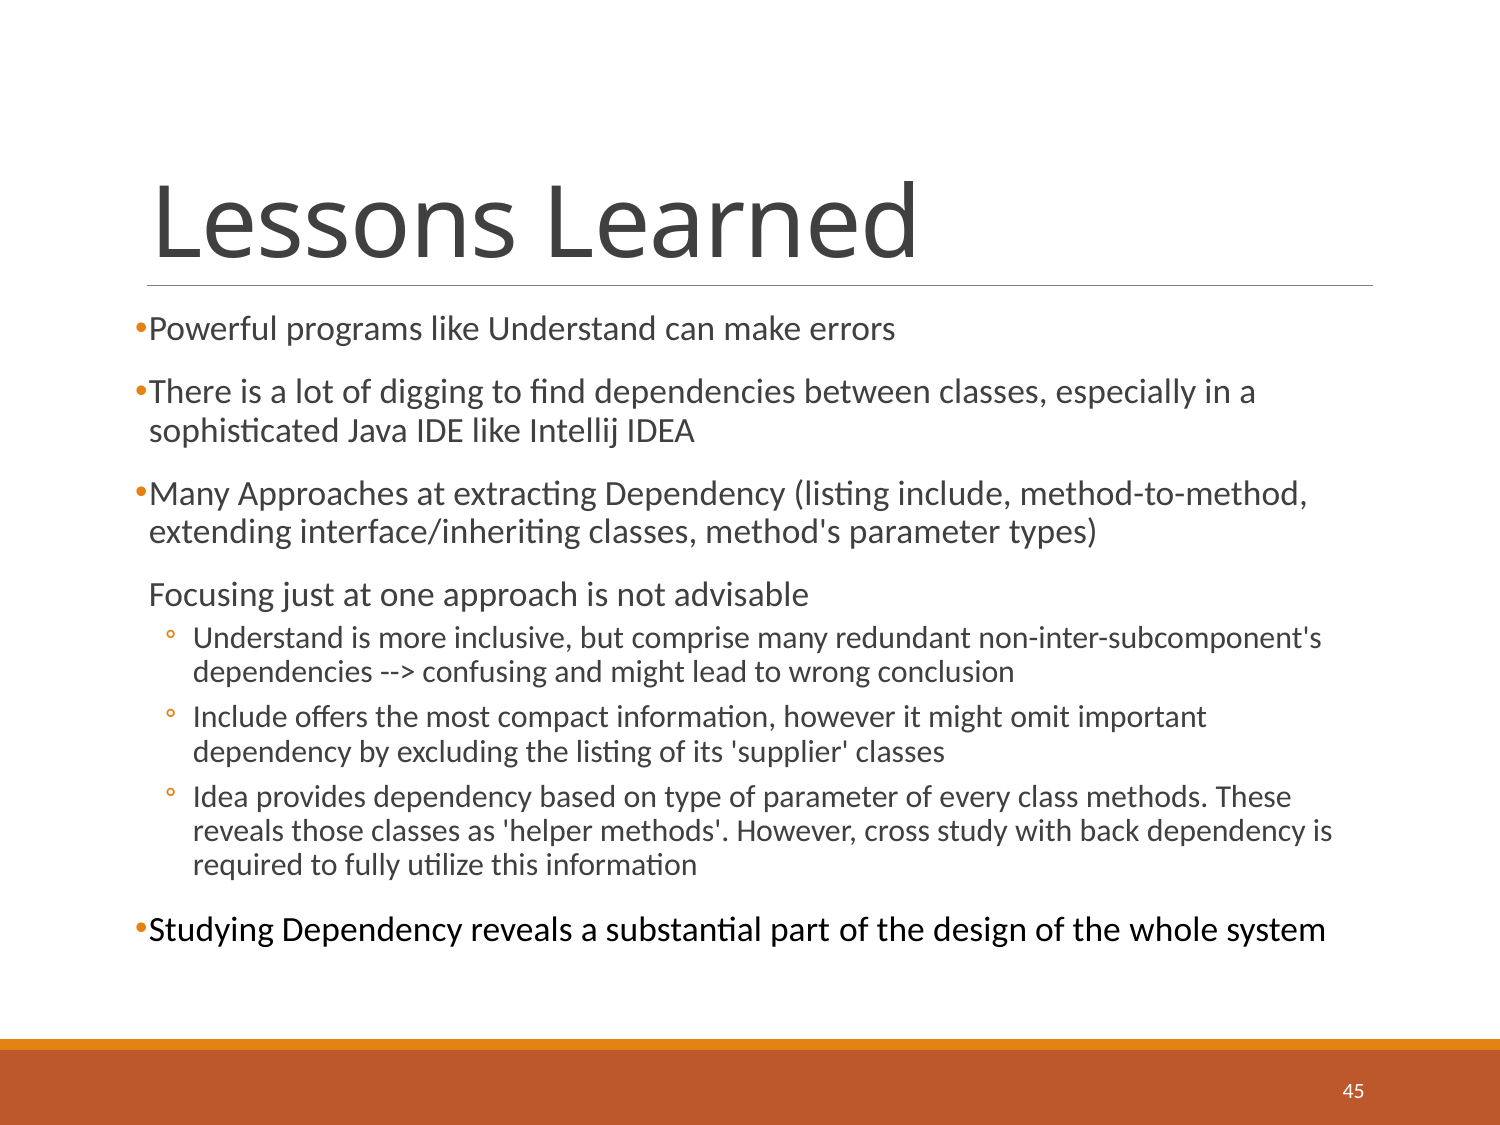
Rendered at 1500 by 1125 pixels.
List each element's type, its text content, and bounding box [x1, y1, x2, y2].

slide_number 45 [1218, 1059, 1380, 1120]
title Lessons Learned [135, 47, 1373, 285]
list Powerful programs like Understand can make errors There is a lot of digging to find dependencies between classes, especially in a sophisticated Java IDE like Intellij IDEA Many Approaches at extracting Dependency (listing include, method-to-method, extending interface/inheriting classes, method's parameter types) Focusing just at one approach is not advisable Understand is more inclusive, but comprise many redundant non-inter-subcomponent's dependencies --> confusing and might lead to wrong conclusion Include offers the most compact information, however it might omit important dependency by excluding the listing of its 'supplier' classes Idea provides dependency based on type of parameter of every class methods. These reveals those classes as 'helper methods'. However, cross study with back dependency is required to fully utilize this information Studying Dependency reveals a substantial part of the design of the whole system [135, 302, 1373, 963]
